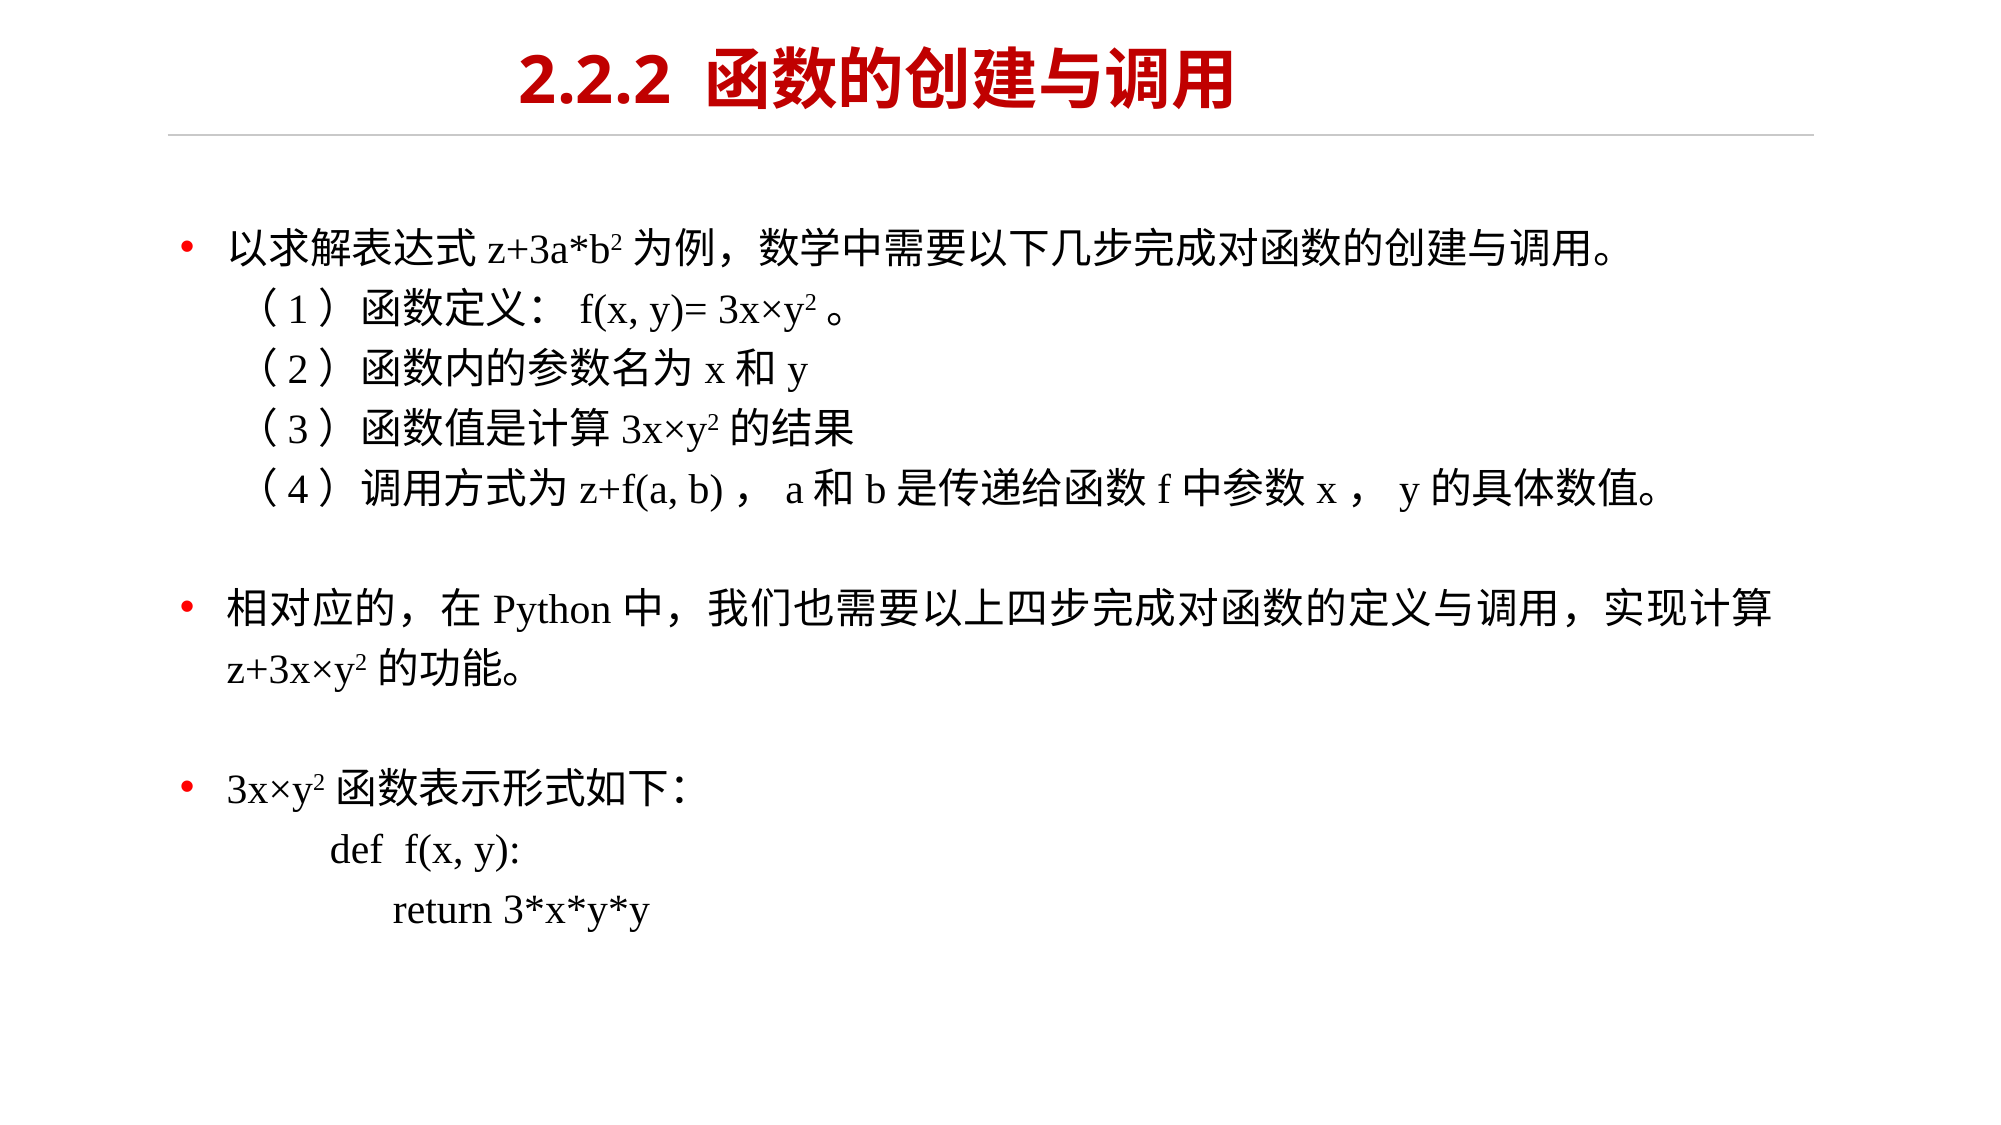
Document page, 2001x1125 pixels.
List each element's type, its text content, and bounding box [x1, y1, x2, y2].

text_box 以求解表达式z+3a*b2为例，数学中需要以下几步完成对函数的创建与调用。 （1）函数定义：f(x, y)= 3x×y2。 （2）函数内的参数名为x和y （3）函数值是计算3x×y2的结果 （4）调用方式为z+f(a, b)，a和b是传递给函数f中参数x，y的具体数值。 相对应的，在Python中，我们也需要以上四步完成对函数的定义与调用，实现计算z+3x×y2的功能。 3x×y2函数表示形式如下： def f(x, y): return 3*x*y*y [165, 204, 1799, 939]
title 2.2.2 函数的创建与调用 [503, 38, 1254, 131]
